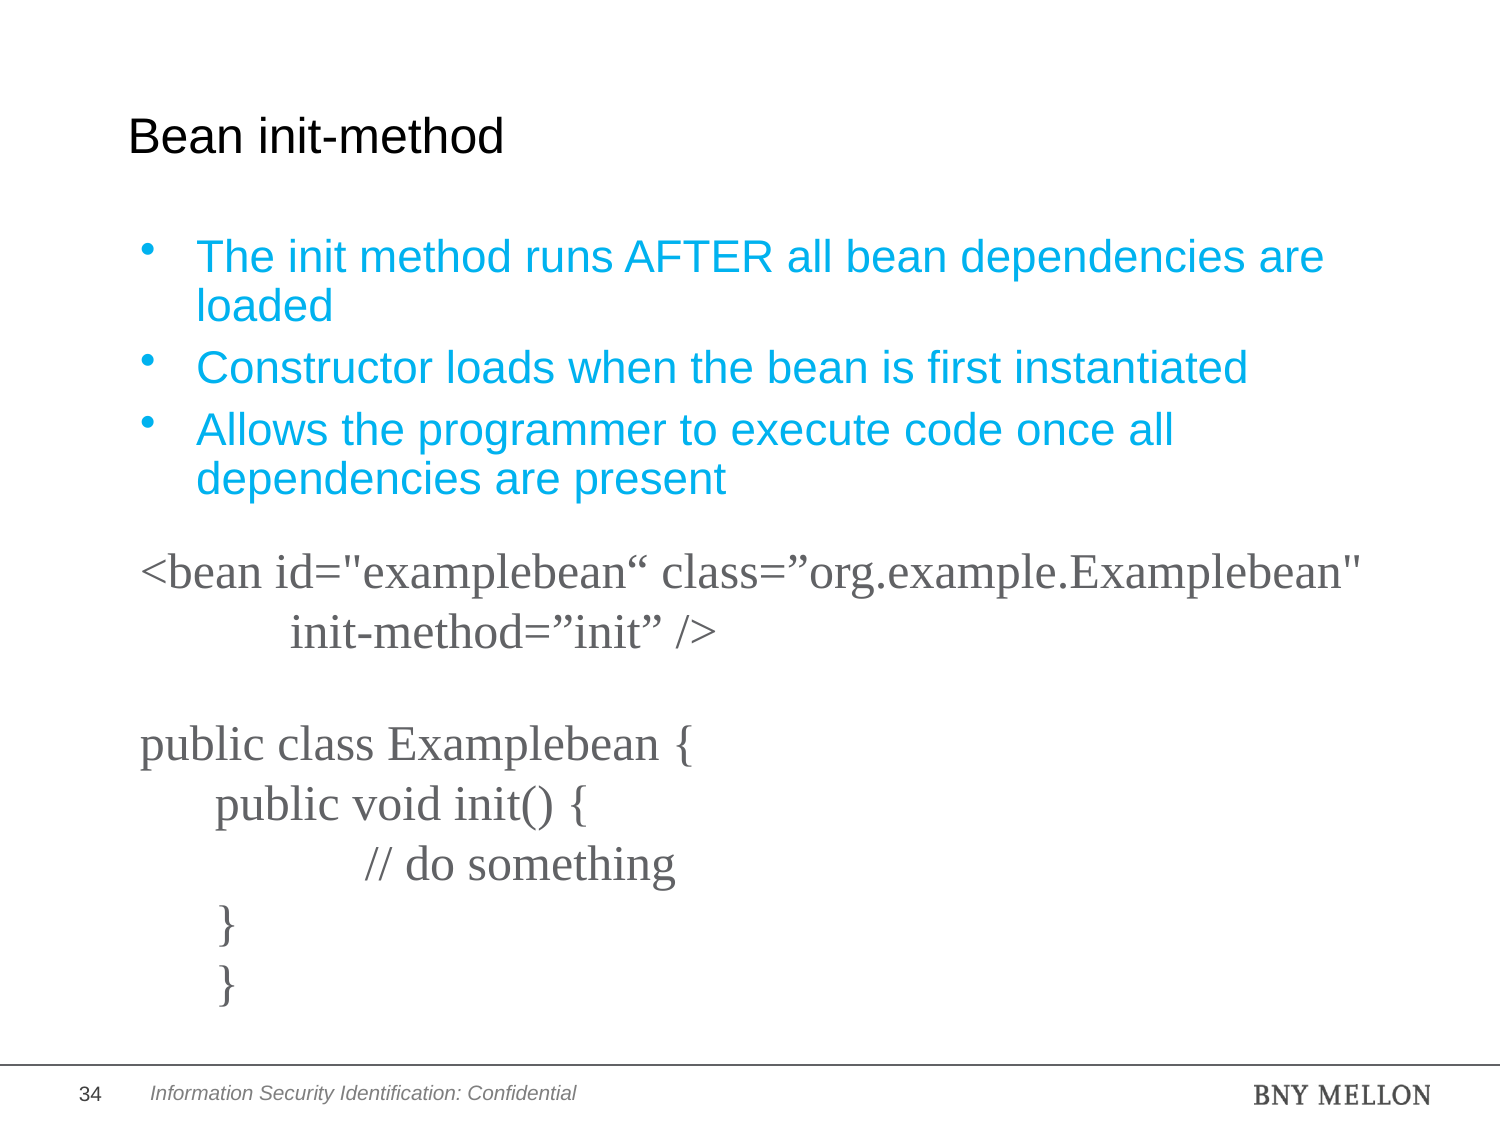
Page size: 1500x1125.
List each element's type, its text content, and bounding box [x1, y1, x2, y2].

text_box <bean id="examplebean“ class=”org.example.Examplebean" init-method=”init” /> [125, 530, 1500, 666]
text_box public class Examplebean { public void init() { // do something } } [125, 702, 1138, 1018]
list The init method runs AFTER all bean dependencies are loaded Constructor loads when the bean is first instantiated Allows the programmer to execute code once all dependencies are present [125, 224, 1400, 530]
title Bean init-method [112, 99, 1388, 288]
slide_number 34 [78, 1079, 146, 1106]
picture [1254, 1084, 1430, 1105]
